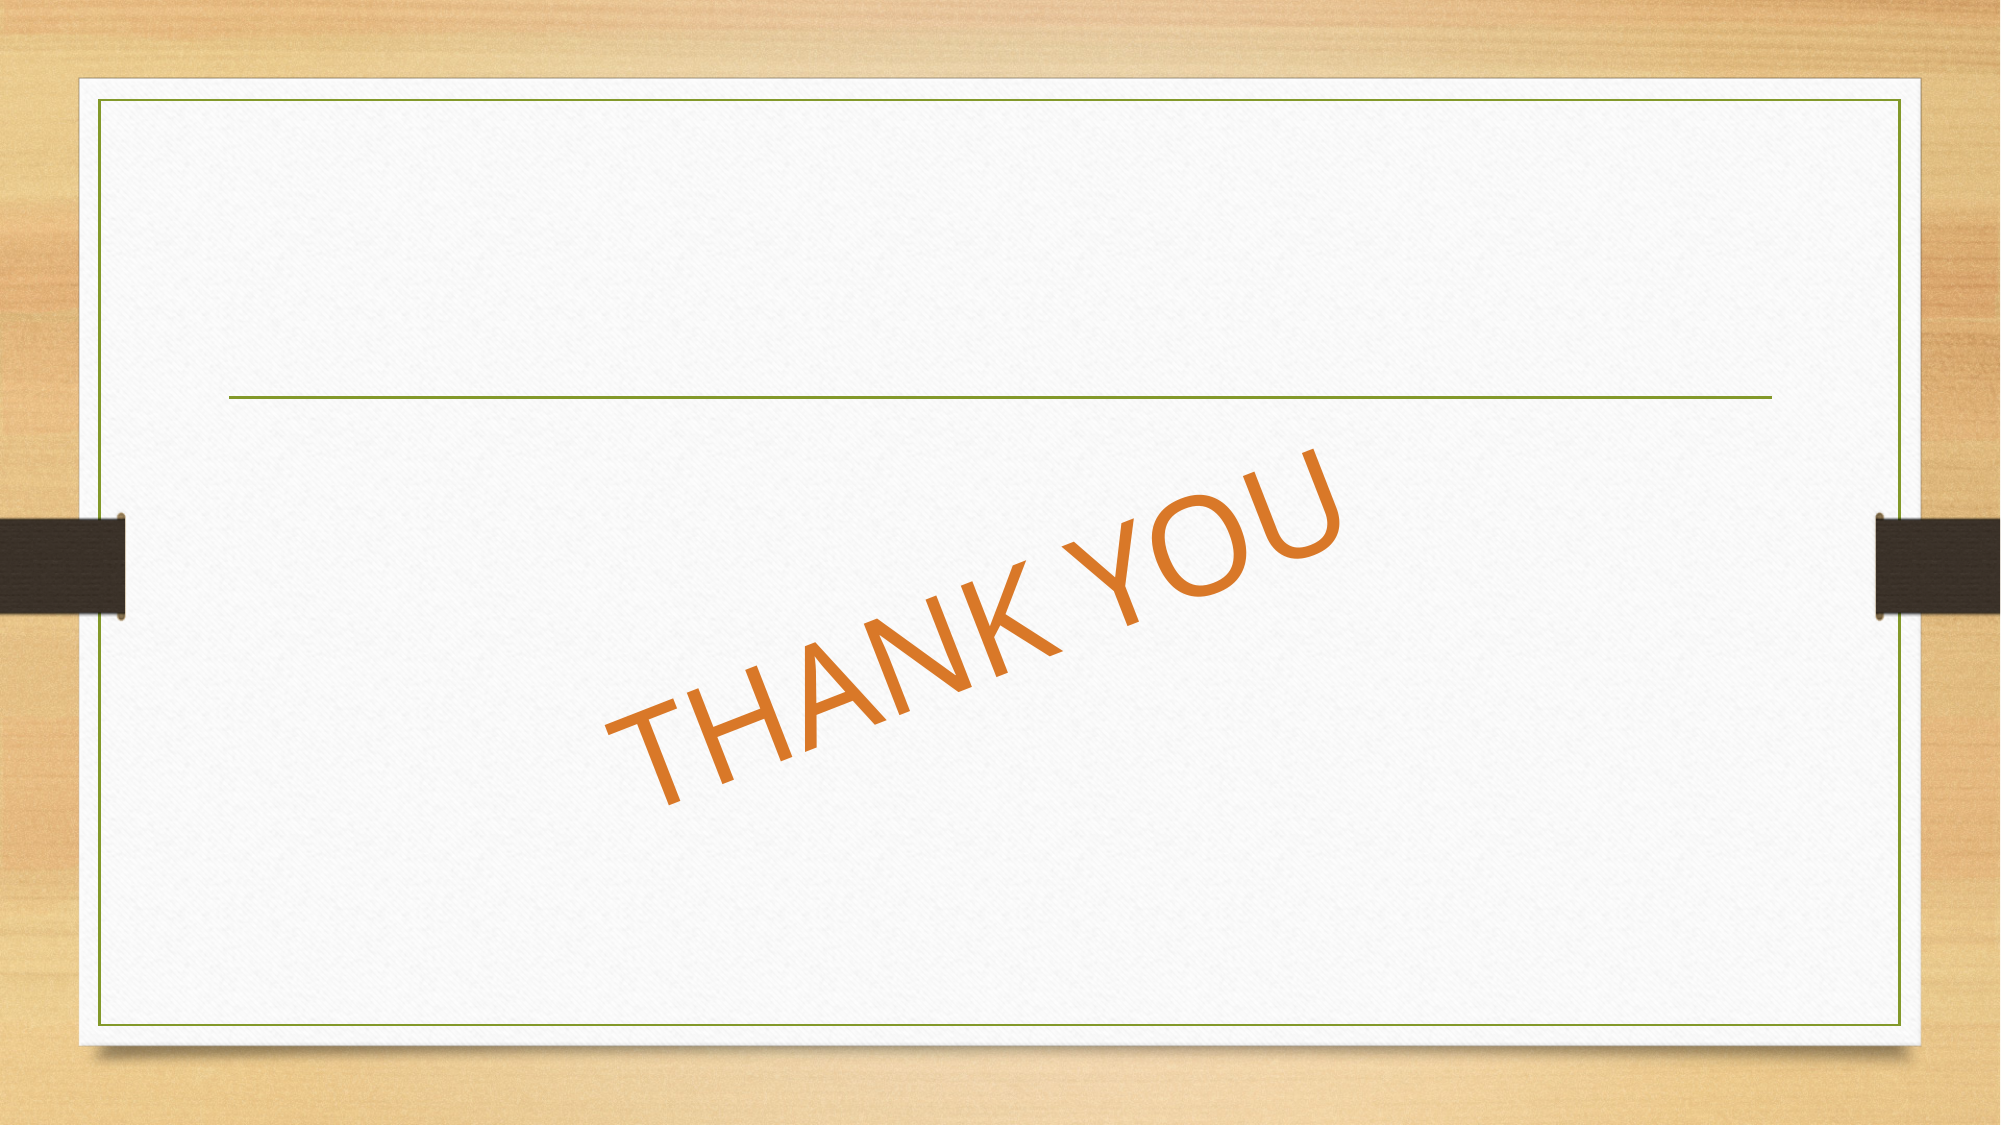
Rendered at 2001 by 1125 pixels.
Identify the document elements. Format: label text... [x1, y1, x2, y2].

text_box THANK YOU [572, 394, 1388, 856]
picture [0, 0, 2001, 1125]
